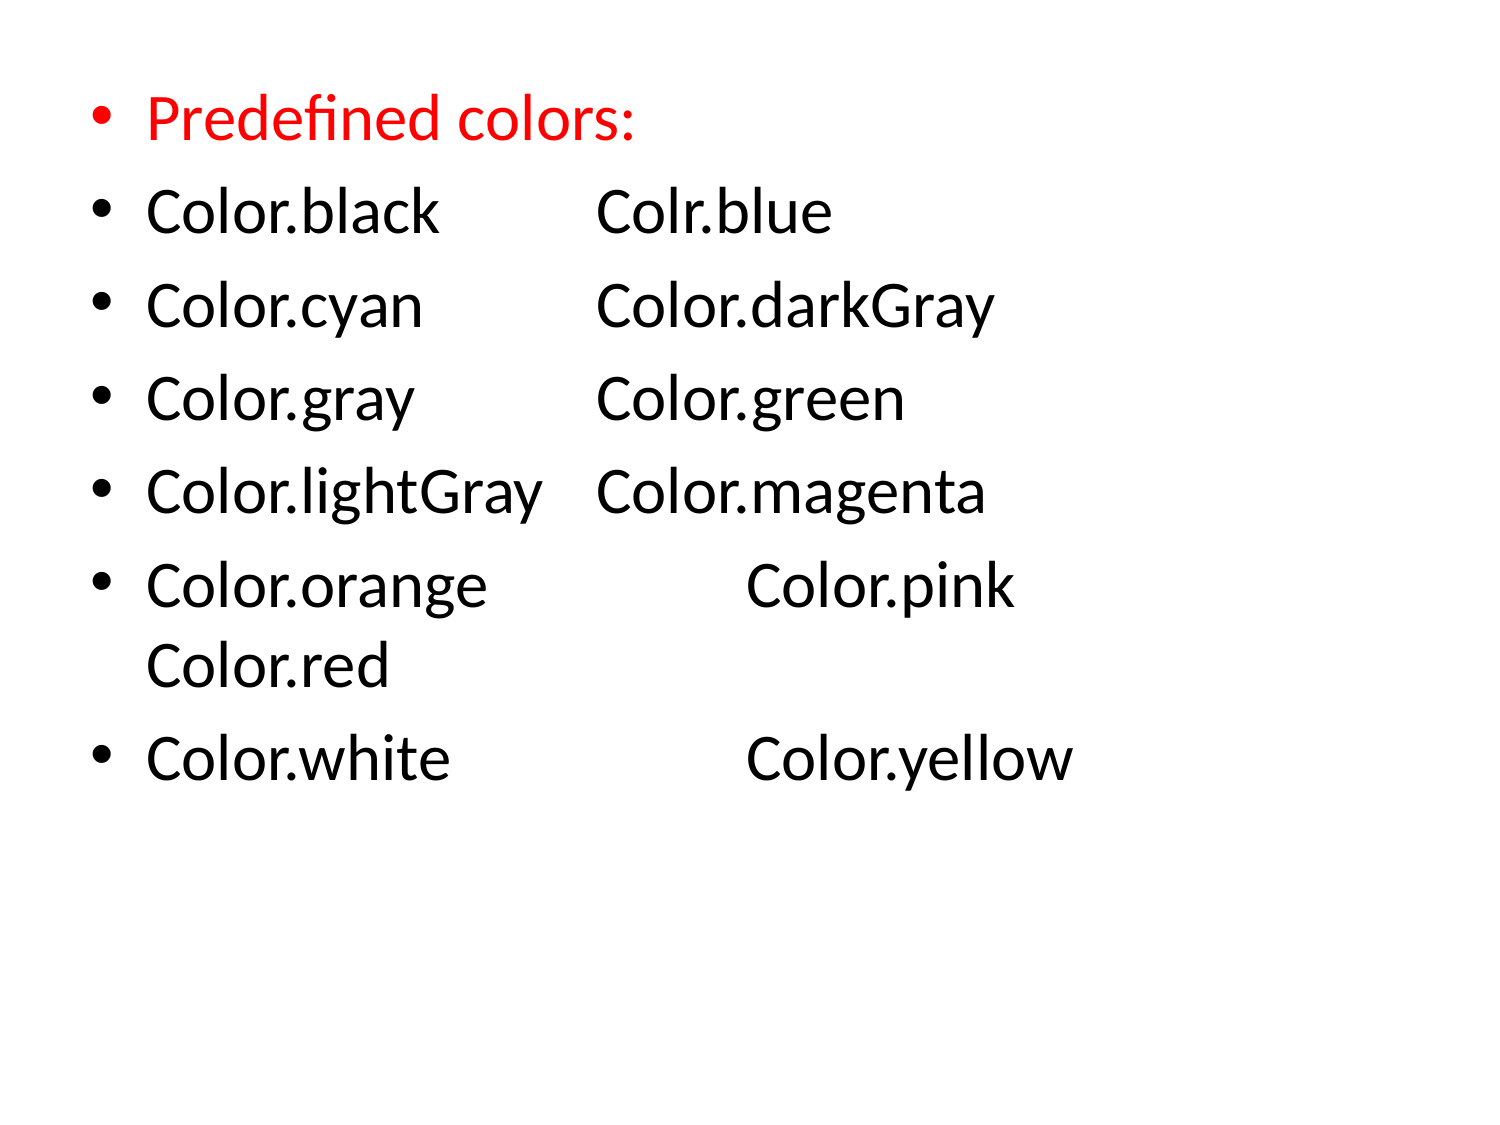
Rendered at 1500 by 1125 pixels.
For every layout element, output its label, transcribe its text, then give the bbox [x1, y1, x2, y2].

list Predefined colors: Color.black Colr.blue Color.cyan Color.darkGray Color.gray Color.green Color.lightGray Color.magenta Color.orange Color.pink Color.red Color.white Color.yellow [75, 66, 1425, 1005]
